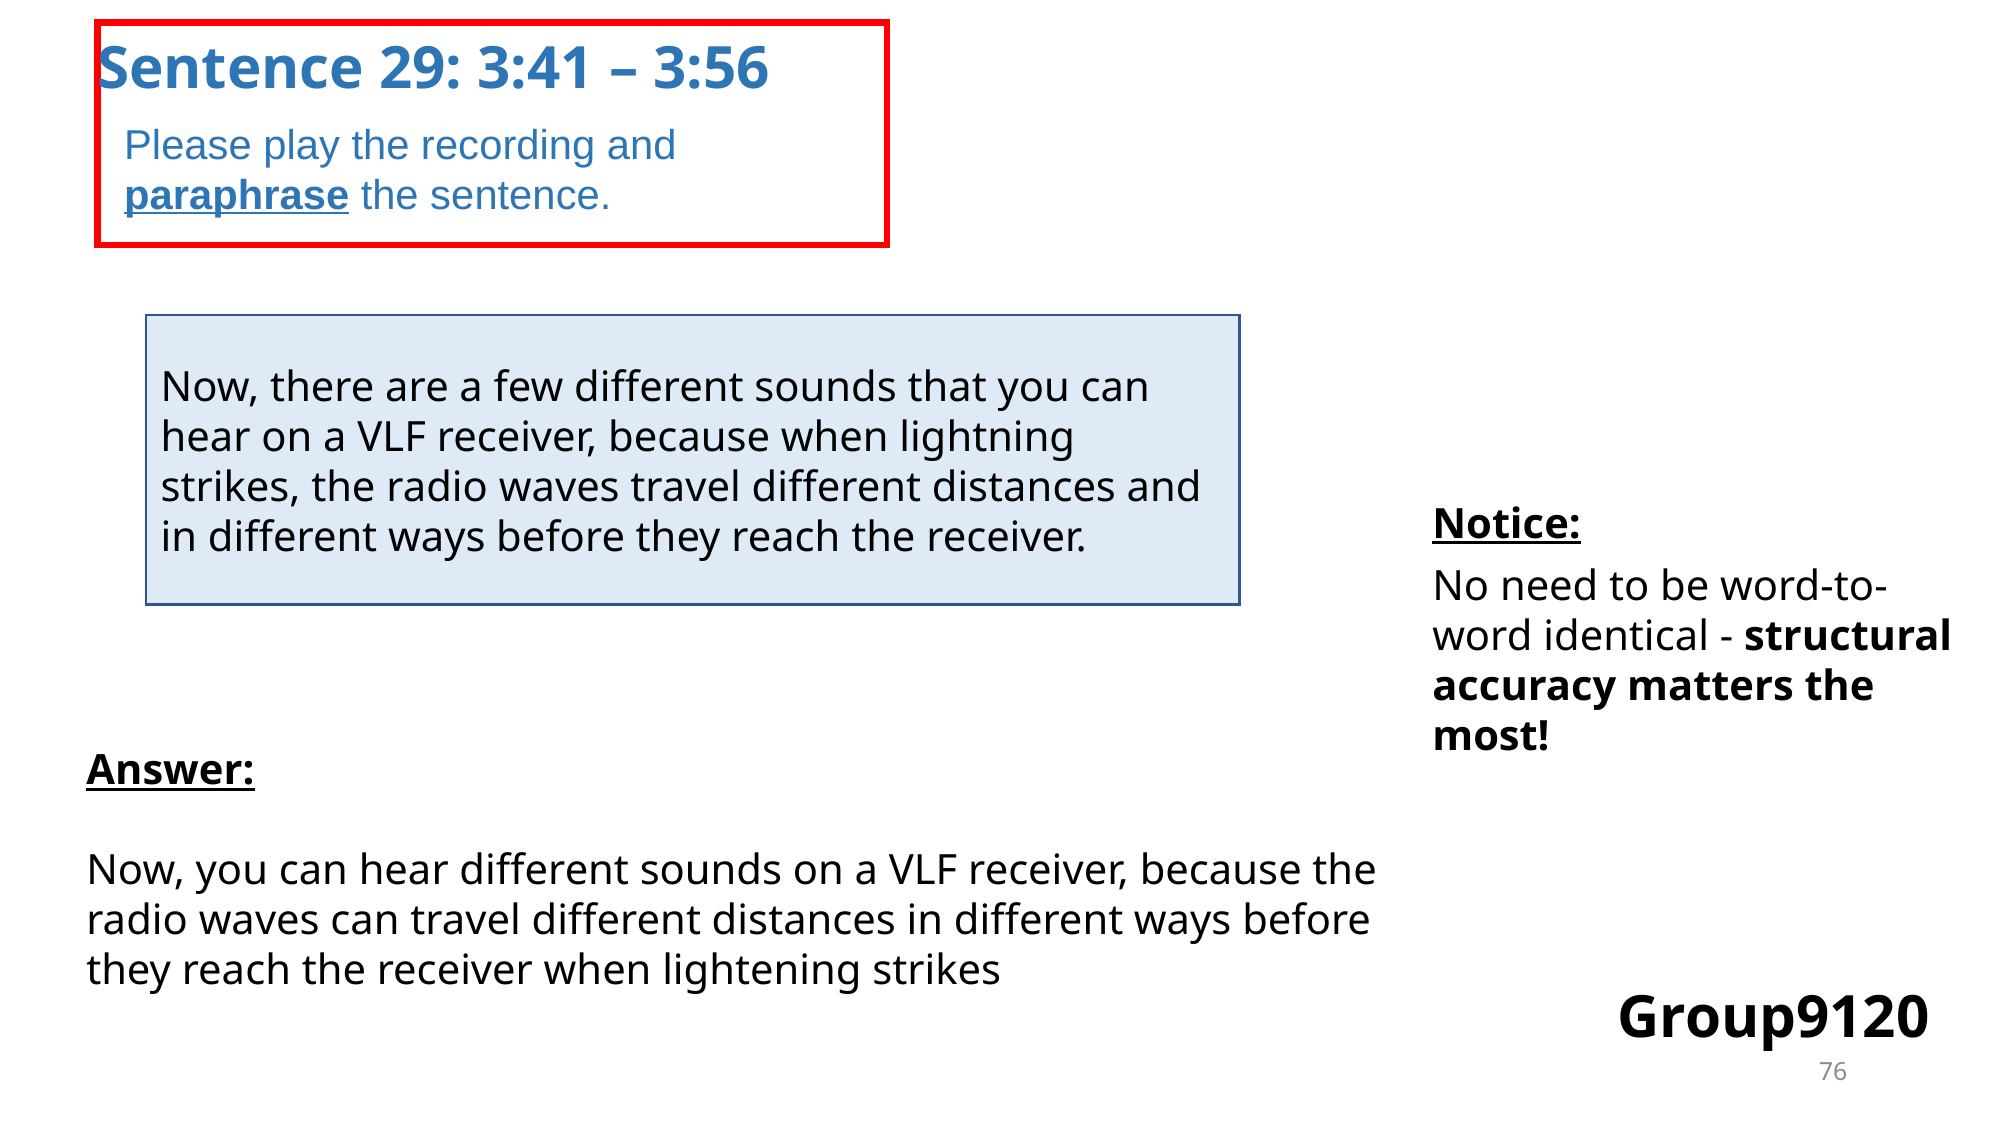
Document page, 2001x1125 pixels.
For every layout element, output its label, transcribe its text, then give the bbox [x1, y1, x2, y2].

text_box Sentence 29: 3:41 – 3:56 [82, 22, 785, 108]
slide_number 76 [1412, 1042, 1863, 1103]
text_box Group9120 [1603, 972, 1958, 1057]
text_box [96, 21, 888, 246]
text_box Please play the recording and paraphrase the sentence. [109, 110, 914, 226]
text_box Now, there are a few different sounds that you can hear on a VLF receiver, because when lightning strikes, the radio waves travel different distances and in different ways before they reach the receiver. [145, 314, 1241, 606]
text_box Answer: Now, you can hear different sounds on a VLF receiver, because the radio waves can travel different distances in different ways before they reach the receiver when lightening strikes [71, 735, 1418, 1001]
text_box Notice: No need to be word-to-word identical - structural accuracy matters the most! [1417, 489, 2000, 767]
